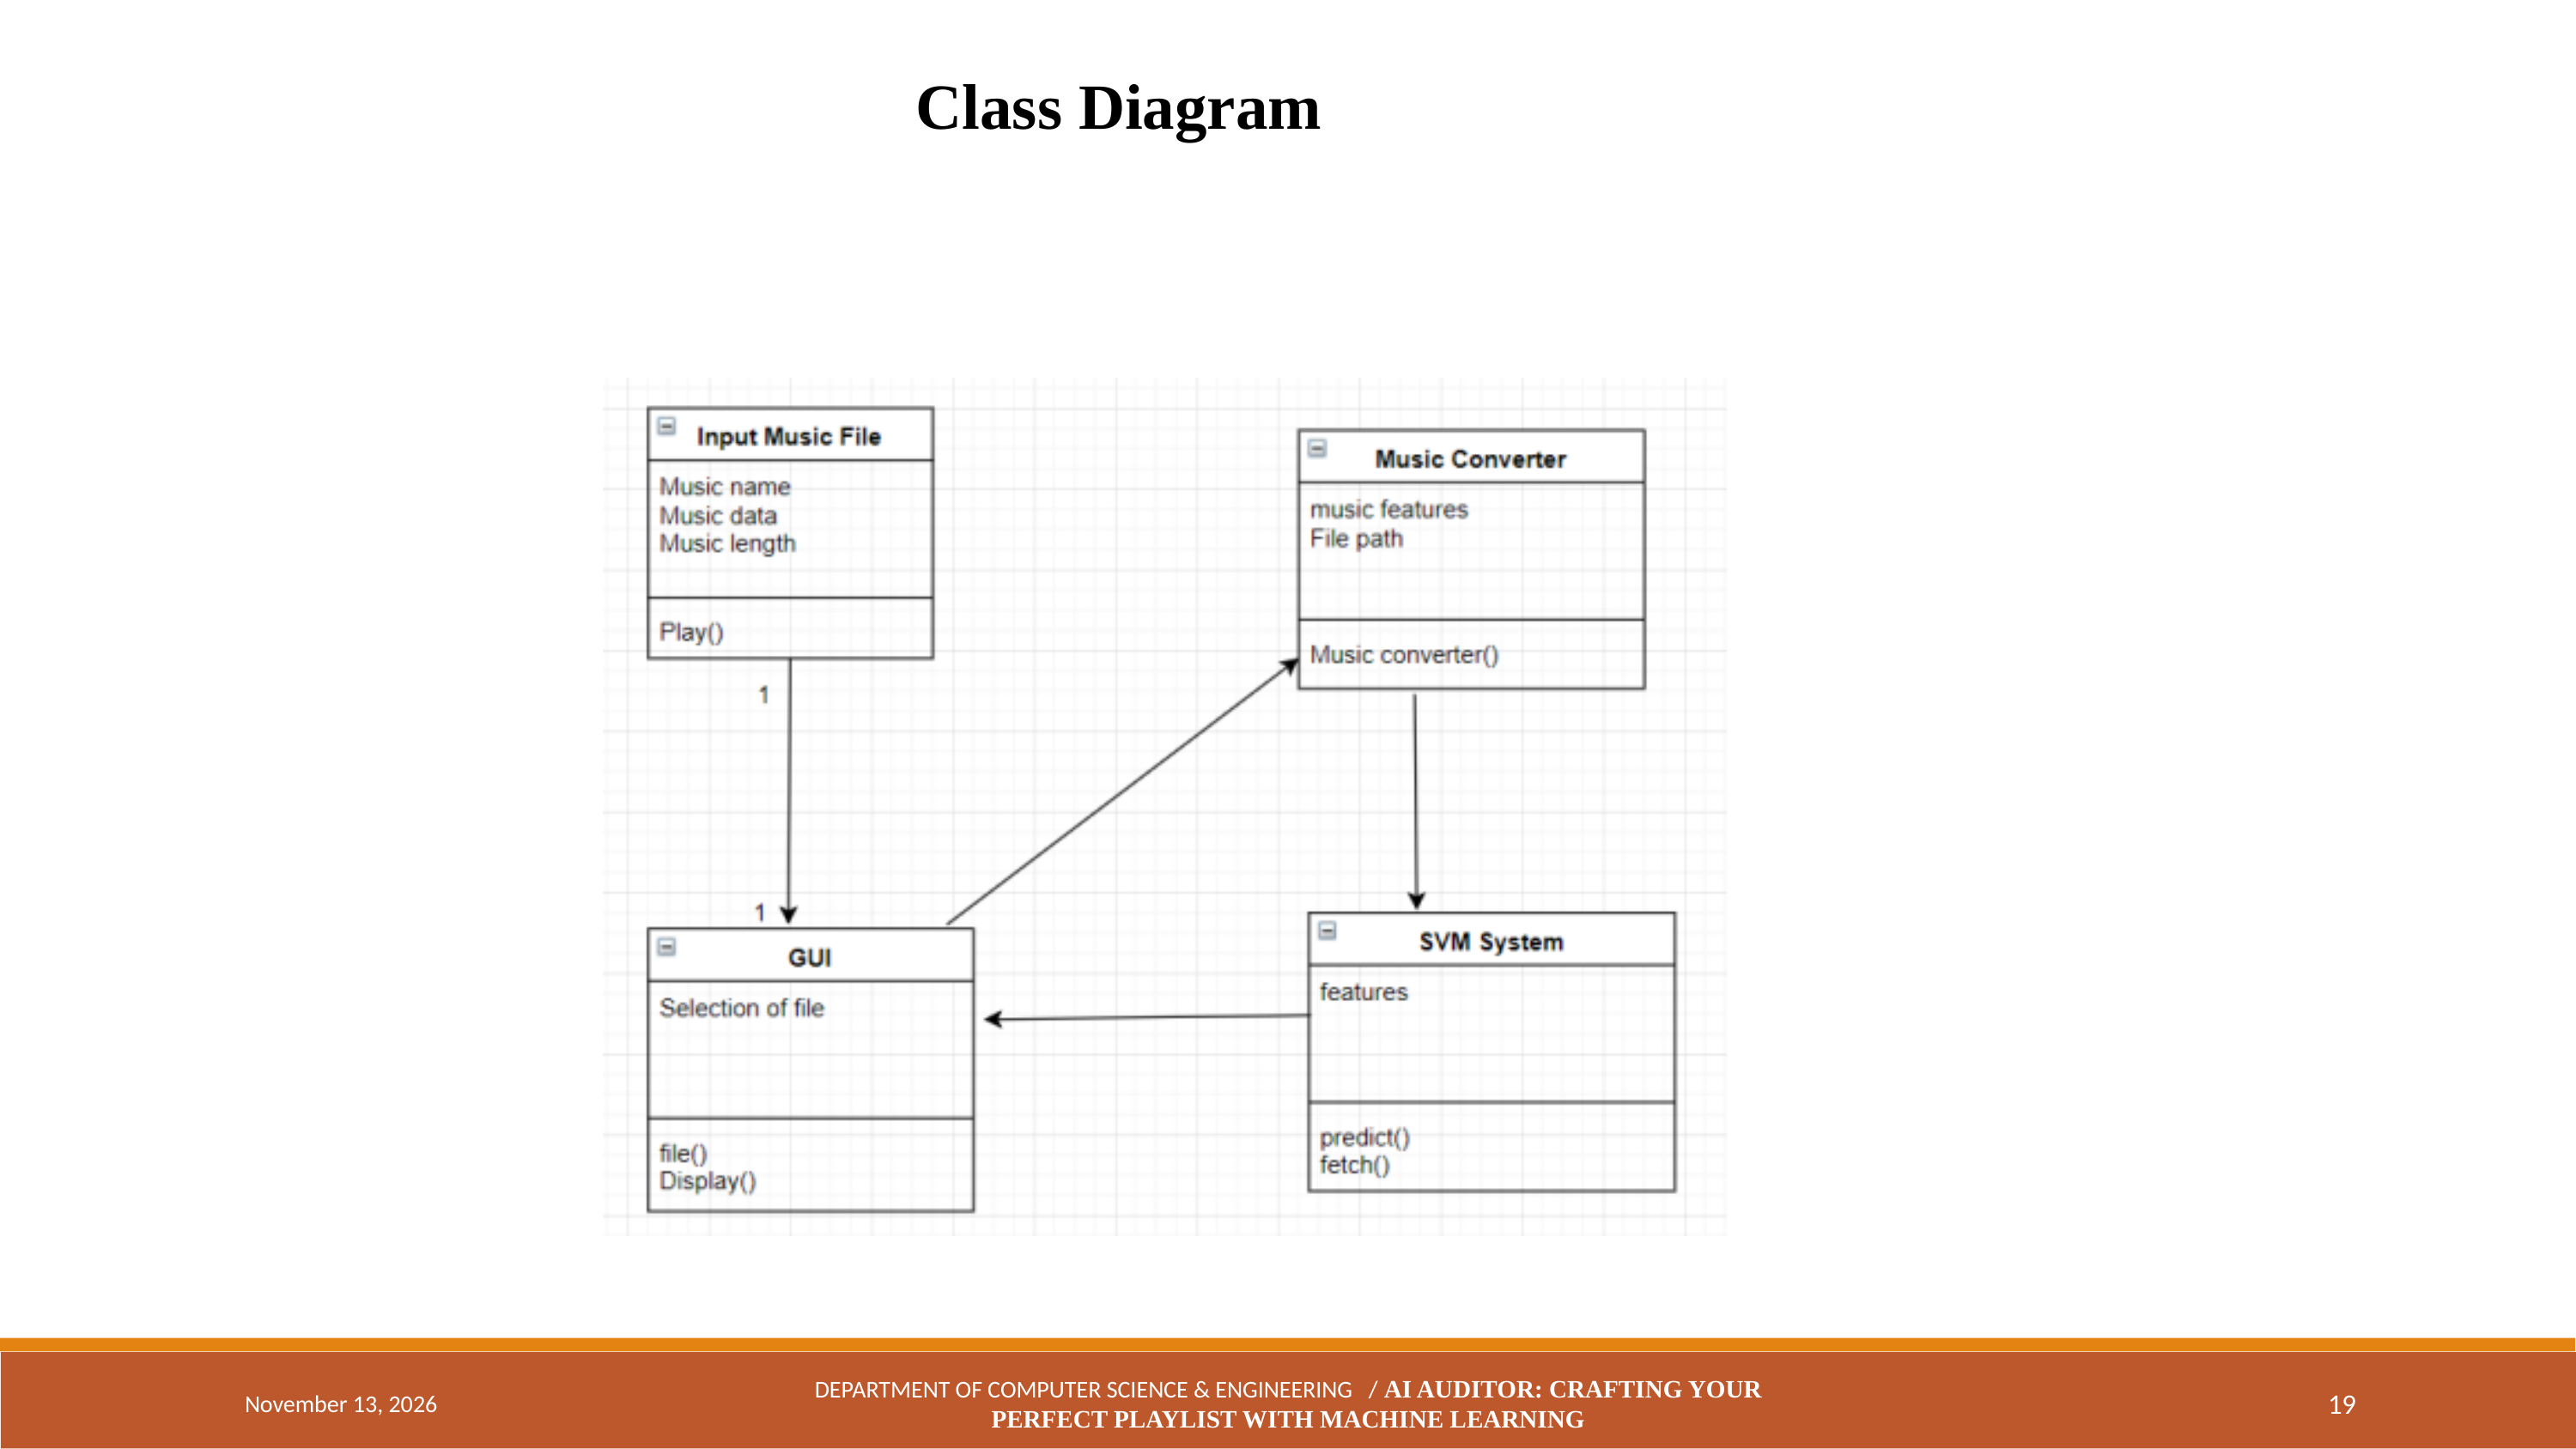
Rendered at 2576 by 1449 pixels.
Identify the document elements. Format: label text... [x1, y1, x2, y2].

slide_number 19 [2092, 1364, 2369, 1442]
footer DEPARTMENT OF COMPUTER SCIENCE & ENGINEERING / AI AUDITOR: CRAFTING YOUR PERFECT PLAYLIST WITH MACHINE LEARNING [779, 1364, 1798, 1442]
picture [602, 378, 1765, 1236]
text_box Class Diagram [757, 58, 2046, 149]
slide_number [232, 1364, 755, 1442]
